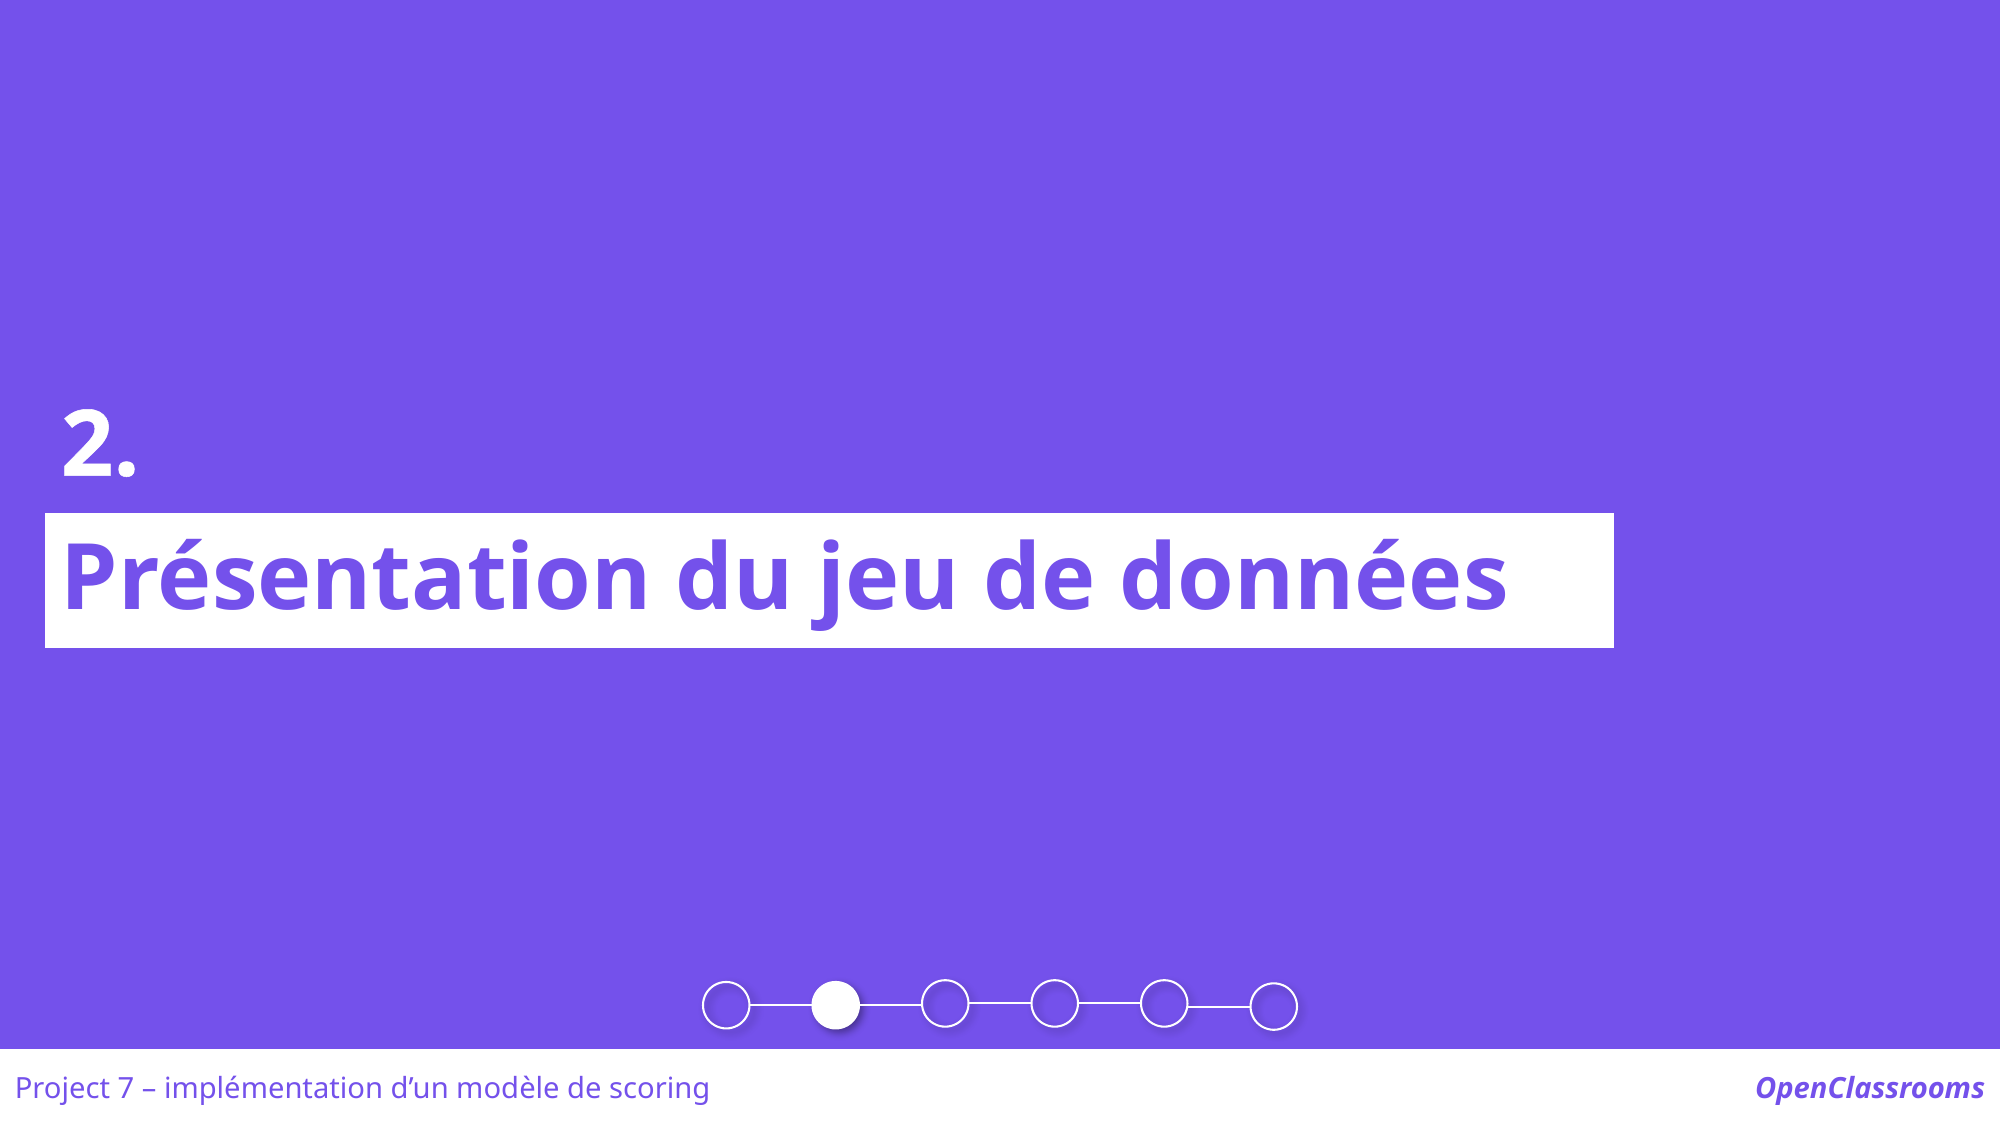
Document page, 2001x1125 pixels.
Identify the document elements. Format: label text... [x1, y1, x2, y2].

text_box [0, 1049, 2000, 1125]
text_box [702, 980, 1298, 1050]
text_box Project 7 – implémentation d’un modèle de scoring [0, 1062, 1000, 1112]
text_box 2. [45, 378, 1186, 513]
text_box Présentation du jeu de données [45, 513, 1614, 648]
text_box OpenClassrooms [1729, 1062, 2000, 1112]
